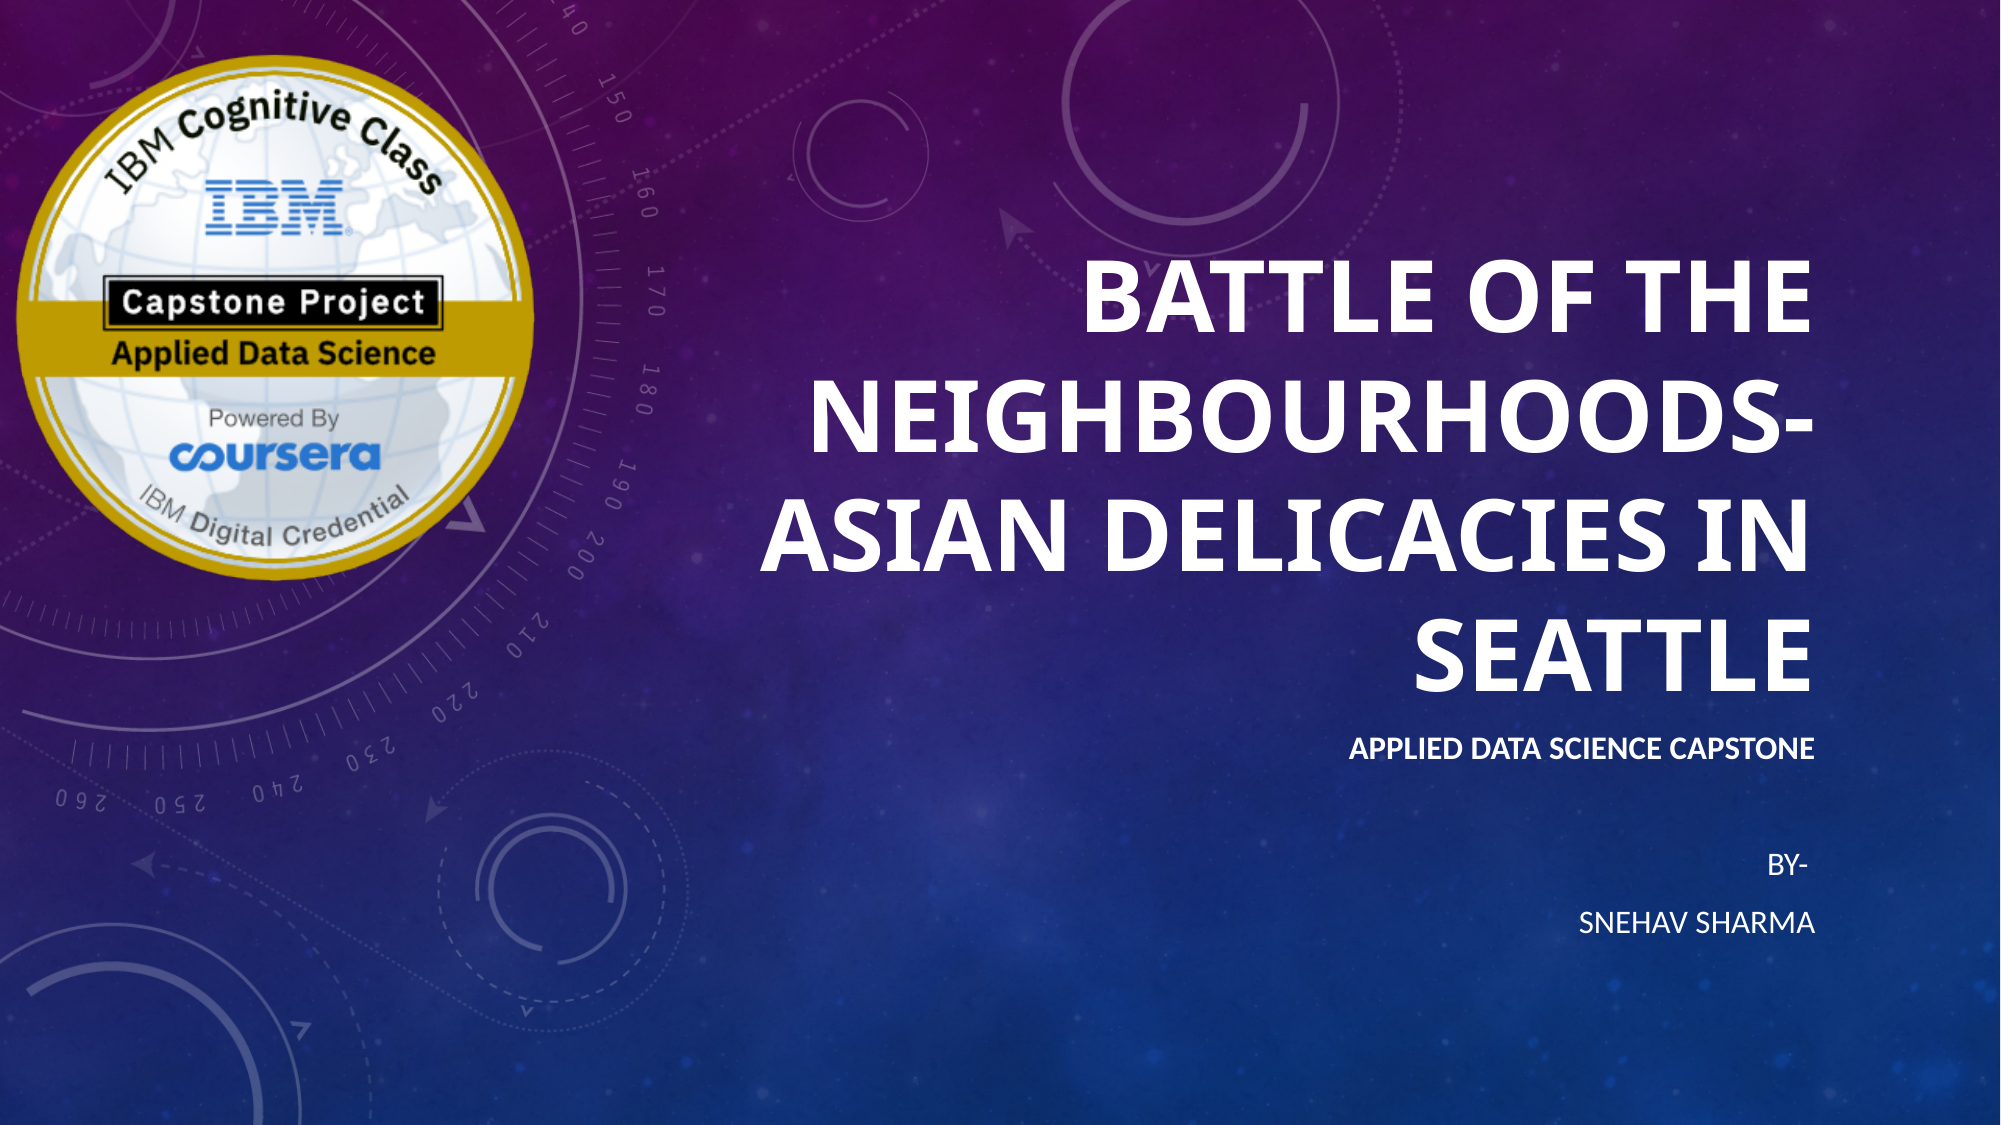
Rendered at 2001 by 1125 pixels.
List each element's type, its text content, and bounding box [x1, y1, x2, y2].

picture [0, 0, 2001, 1125]
subtitle Applied Data Science Capstone By- Snehav sharma [650, 719, 1831, 950]
title Battle of the Neighbourhoods-Asian Delicacies in Seattle [650, 322, 1831, 719]
